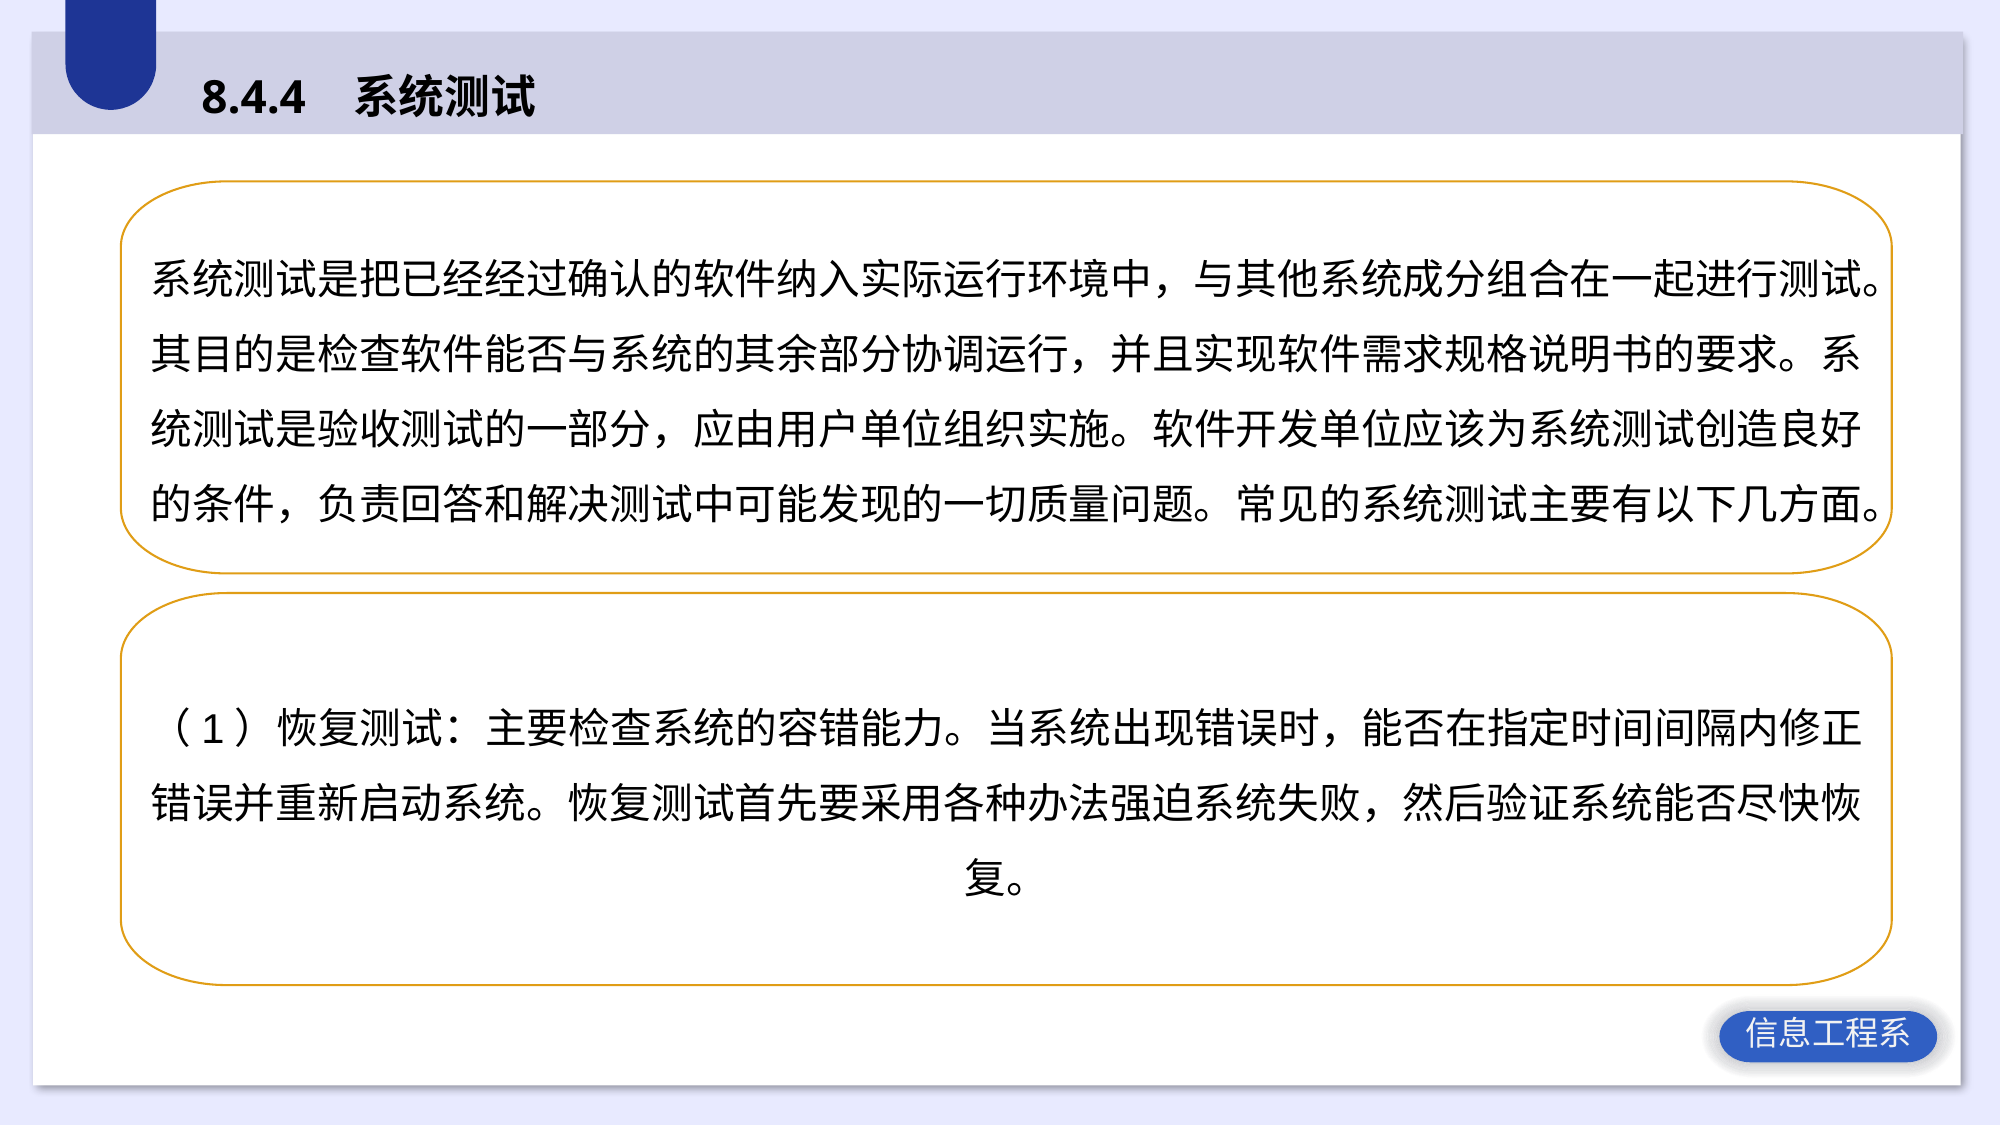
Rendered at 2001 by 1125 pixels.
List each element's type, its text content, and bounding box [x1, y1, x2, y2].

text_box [120, 181, 1892, 986]
text_box 8.4.4 系统测试 [186, 47, 594, 130]
